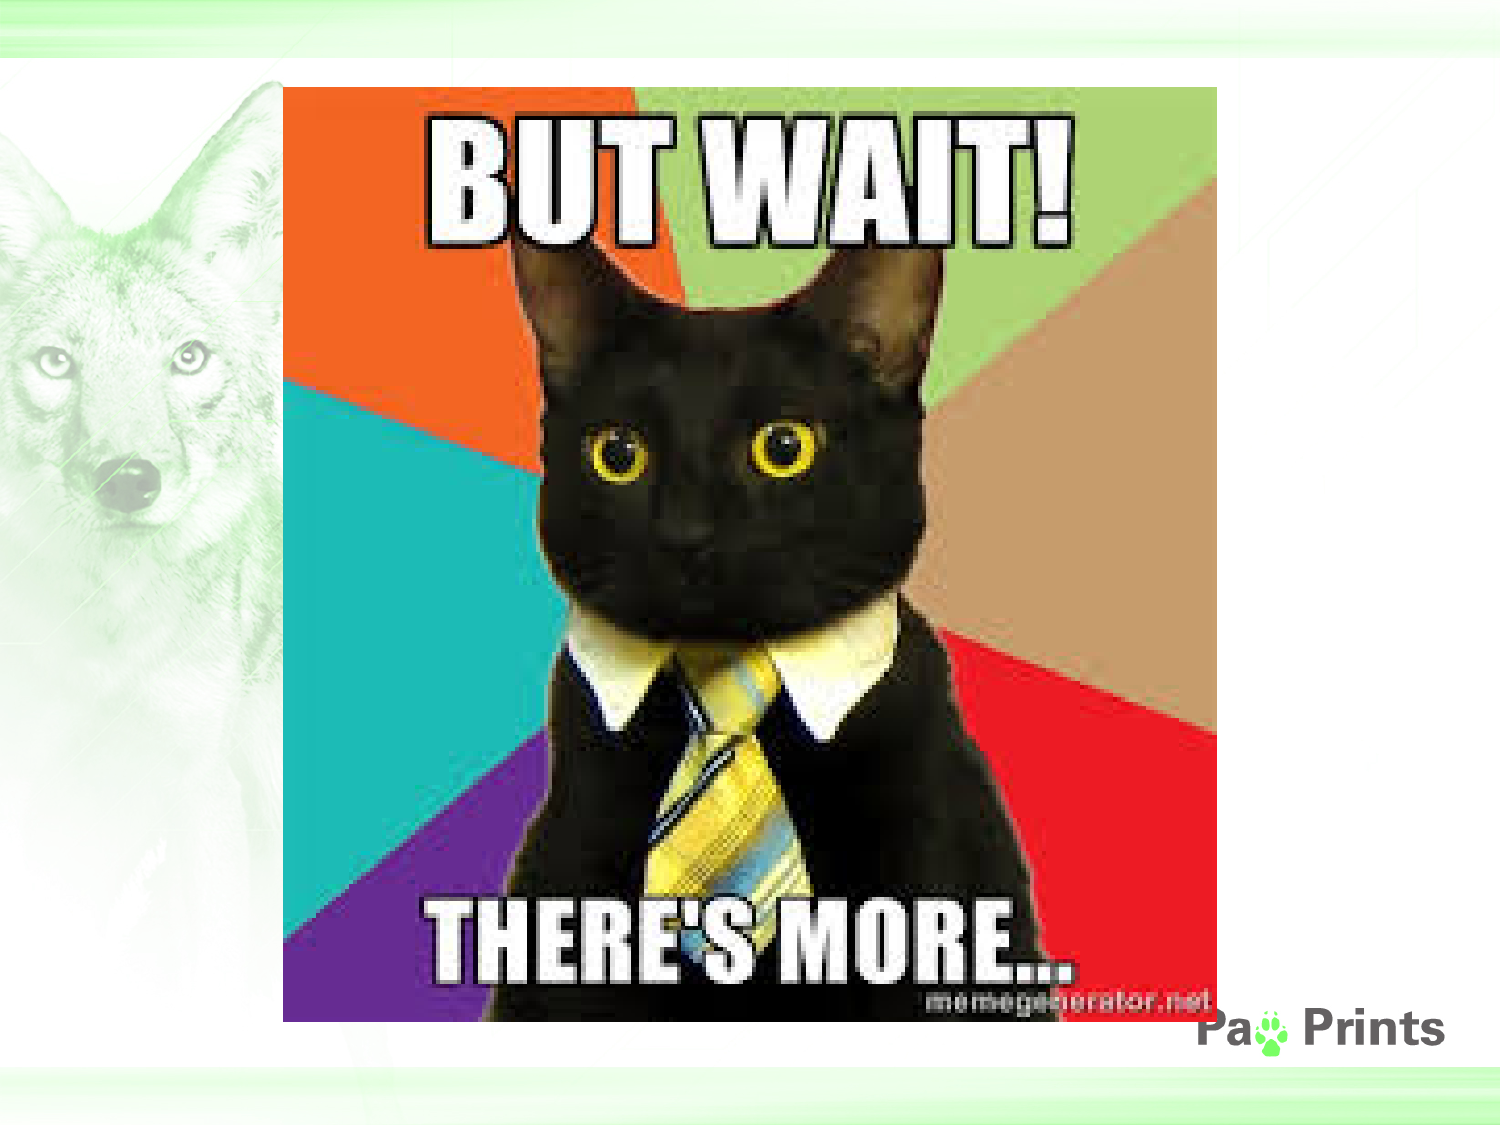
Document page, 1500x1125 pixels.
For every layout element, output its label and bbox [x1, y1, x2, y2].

list [282, 87, 1218, 1022]
